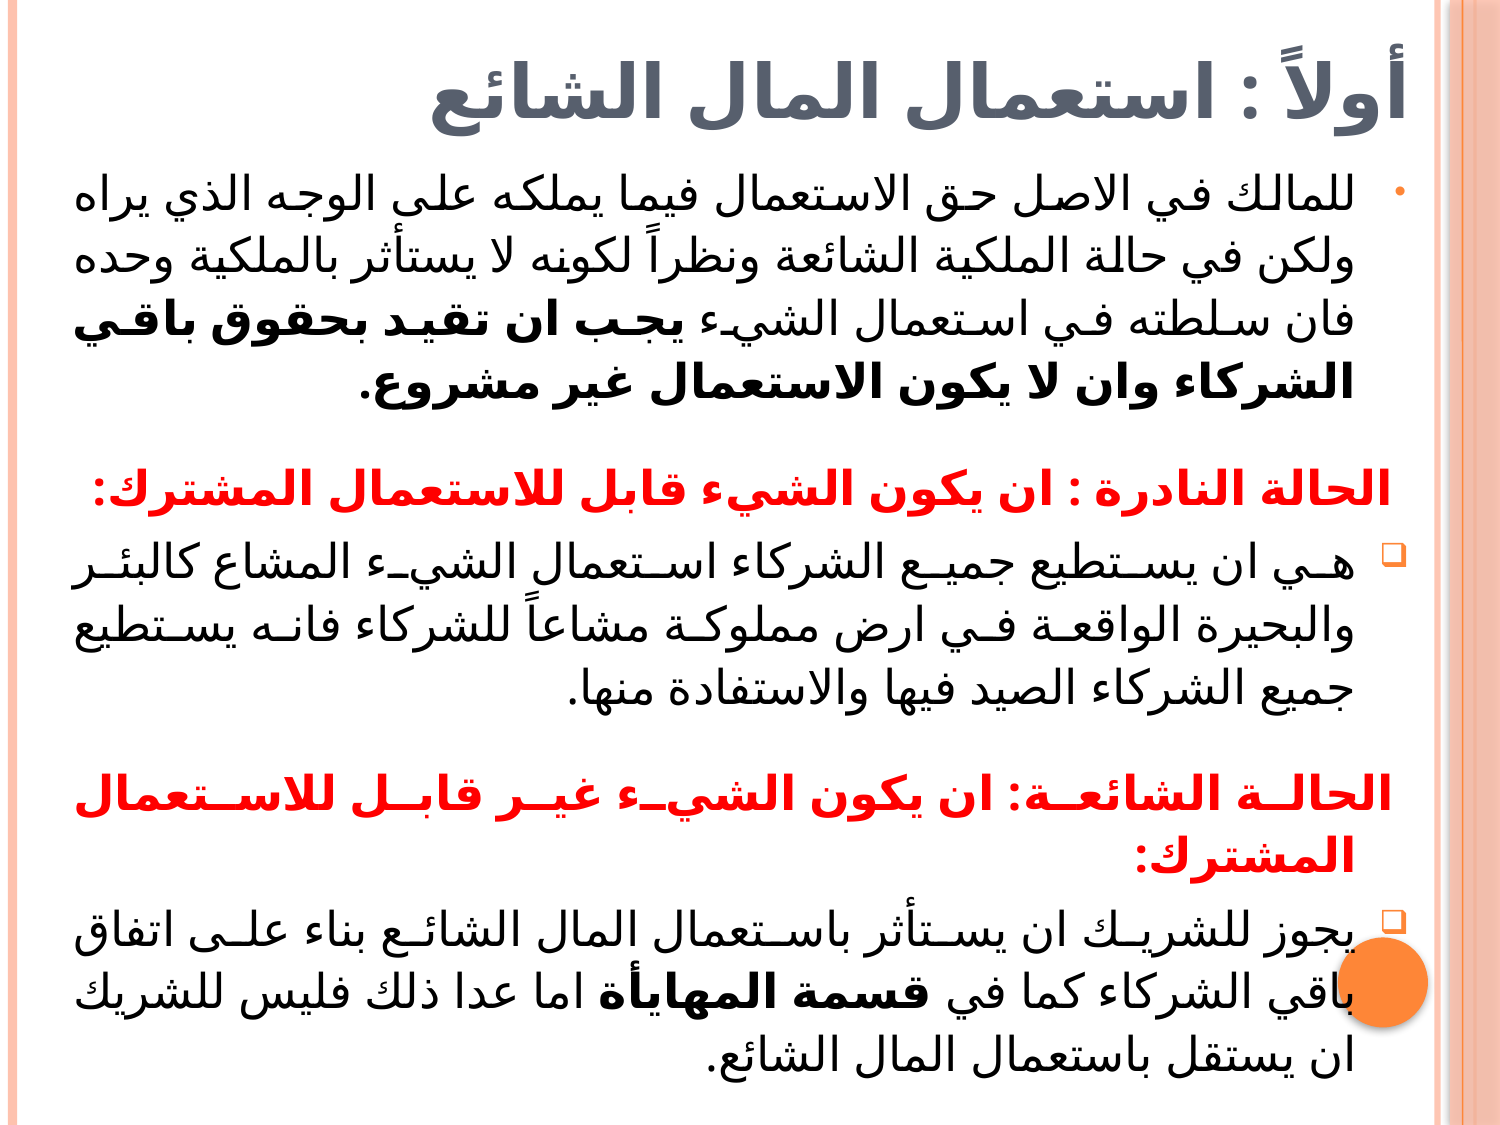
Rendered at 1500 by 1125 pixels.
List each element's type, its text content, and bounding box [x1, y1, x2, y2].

list للمالك في الاصل حق الاستعمال فيما يملكه على الوجه الذي يراه ولكن في حالة الملكية الشائعة ونظراً لكونه لا يستأثر بالملكية وحده فان سلطته في استعمال الشيء يجب ان تقيد بحقوق باقي الشركاء وان لا يكون الاستعمال غير مشروع. الحالة النادرة : ان يكون الشيء قابل للاستعمال المشترك: هي ان يستطيع جميع الشركاء استعمال الشيء المشاع كالبئر والبحيرة الواقعة في ارض مملوكة مشاعاً للشركاء فانه يستطيع جميع الشركاء الصيد فيها والاستفادة منها. الحالة الشائعة: ان يكون الشيء غير قابل للاستعمال المشترك: يجوز للشريك ان يستأثر باستعمال المال الشائع بناء على اتفاق باقي الشركاء كما في قسمة المهايأة اما عدا ذلك فليس للشريك ان يستقل باستعمال المال الشائع. [58, 149, 1425, 1125]
title أولاً : استعمال المال الشائع [75, 9, 1425, 141]
